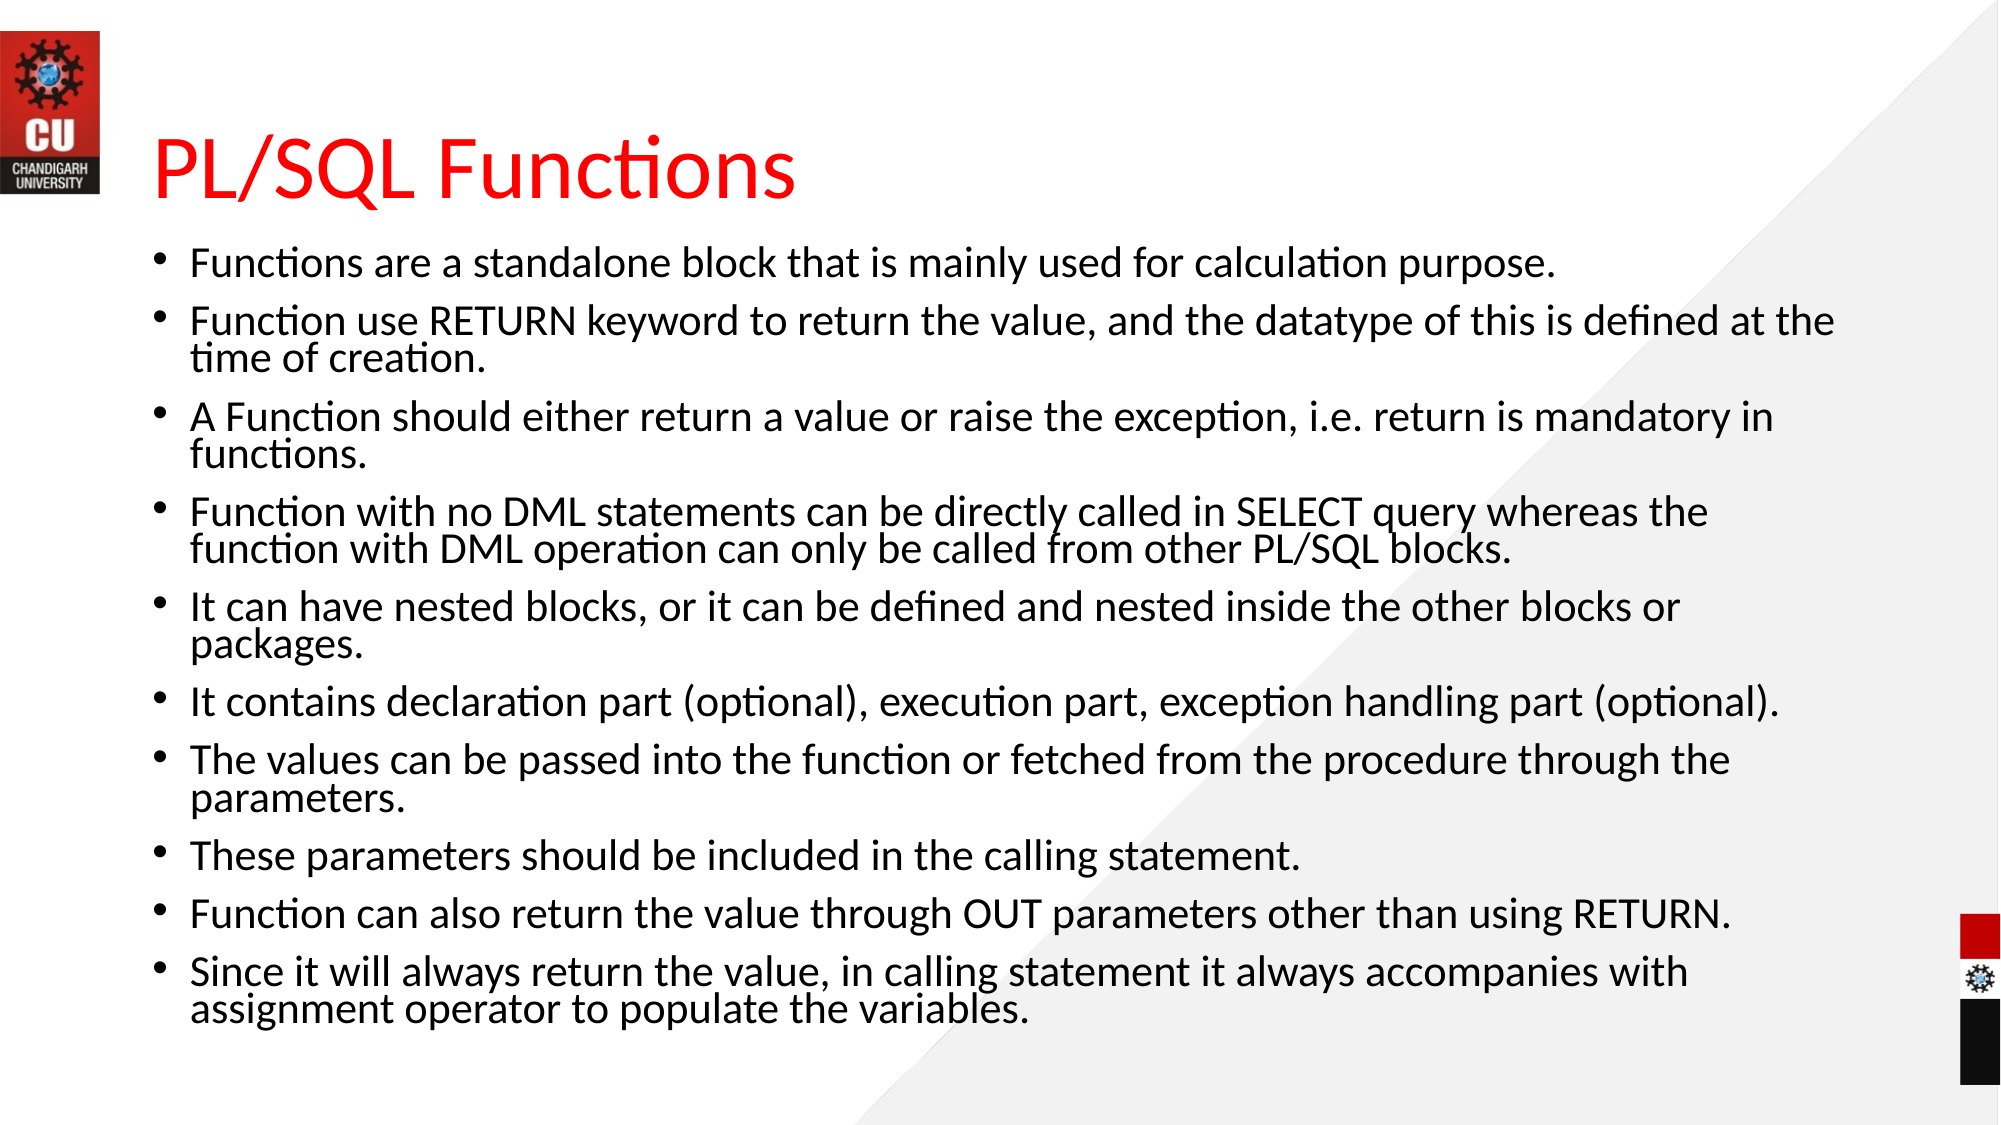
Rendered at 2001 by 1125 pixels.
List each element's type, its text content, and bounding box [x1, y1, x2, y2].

picture [0, 0, 2001, 1125]
title PL/SQL Functions [137, 59, 1863, 240]
list Functions are a standalone block that is mainly used for calculation purpose. Function use RETURN keyword to return the value, and the datatype of this is defined at the time of creation. A Function should either return a value or raise the exception, i.e. return is mandatory in functions. Function with no DML statements can be directly called in SELECT query whereas the function with DML operation can only be called from other PL/SQL blocks. It can have nested blocks, or it can be defined and nested inside the other blocks or packages. It contains declaration part (optional), execution part, exception handling part (optional). The values can be passed into the function or fetched from the procedure through the parameters. These parameters should be included in the calling statement. Function can also return the value through OUT parameters other than using RETURN. Since it will always return the value, in calling statement it always accompanies with assignment operator to populate the variables. [137, 240, 1863, 1109]
